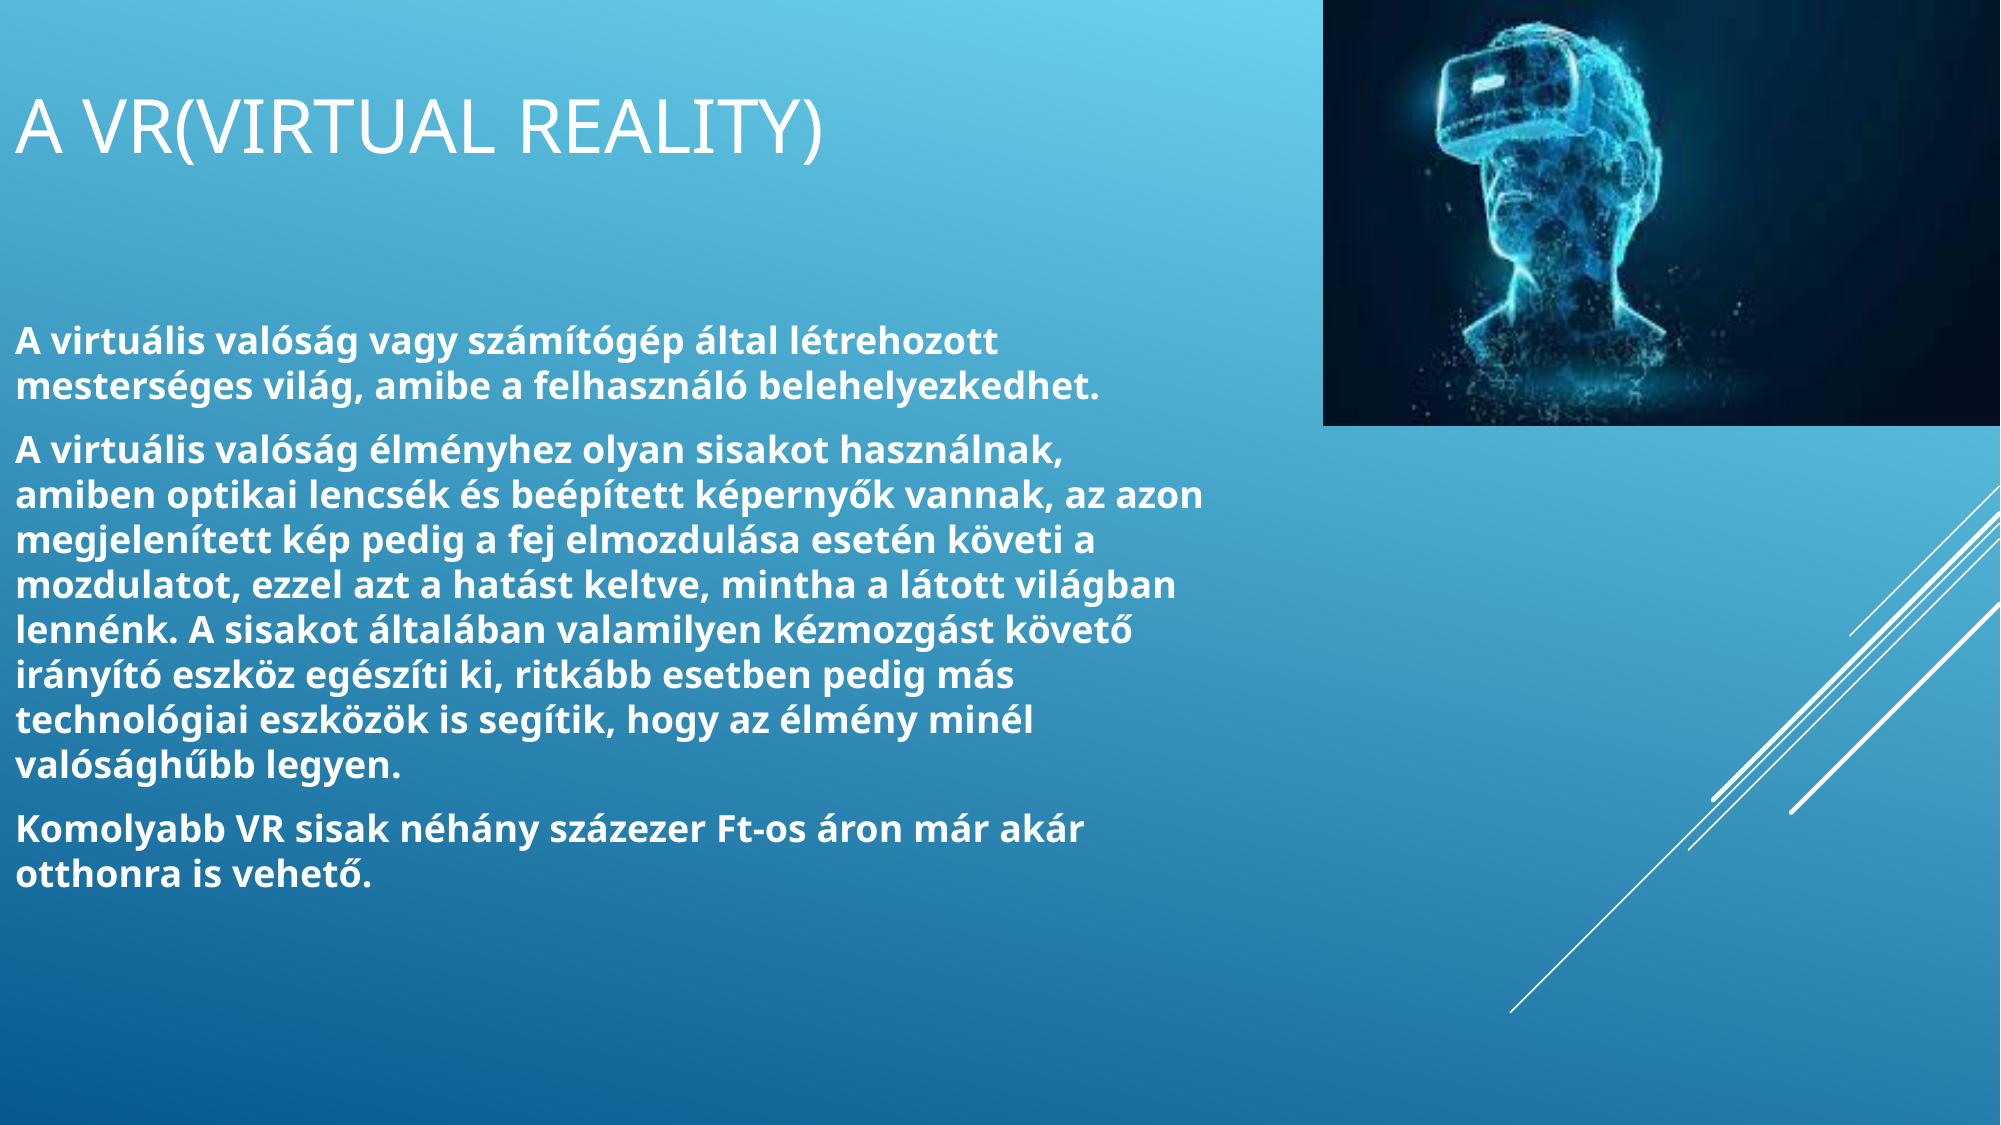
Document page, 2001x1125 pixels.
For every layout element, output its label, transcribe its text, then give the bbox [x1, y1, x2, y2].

list A virtuális valóság vagy számítógép által létrehozott mesterséges világ, amibe a felhasználó belehelyezkedhet. A virtuális valóság élményhez olyan sisakot használnak, amiben optikai lencsék és beépített képernyők vannak, az azon megjelenített kép pedig a fej elmozdulása esetén követi a mozdulatot, ezzel azt a hatást keltve, mintha a látott világban lennénk. A sisakot általában valamilyen kézmozgást követő irányító eszköz egészíti ki, ritkább esetben pedig más technológiai eszközök is segítik, hogy az élmény minél valósághűbb legyen. Komolyabb VR sisak néhány százezer Ft-os áron már akár otthonra is vehető. [0, 309, 1225, 903]
picture [1322, 0, 2000, 426]
title A VR(virtual reality) [0, 0, 1322, 248]
